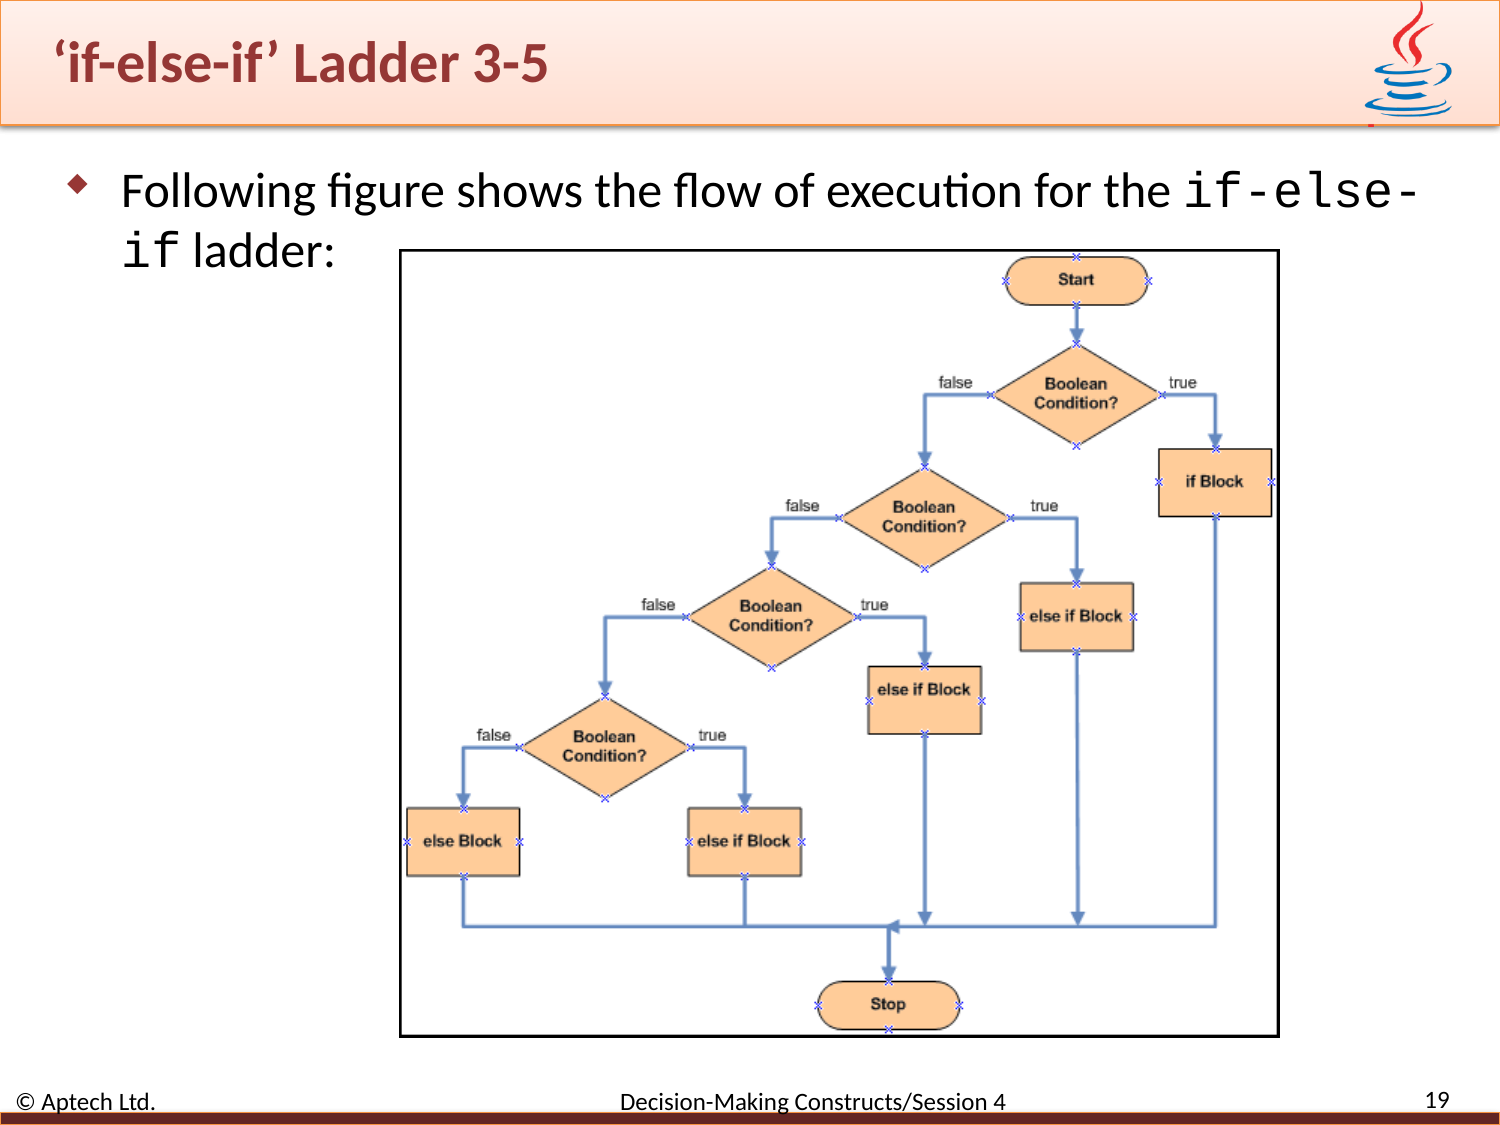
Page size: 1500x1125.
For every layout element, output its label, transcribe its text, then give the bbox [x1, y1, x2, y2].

list Following figure shows the flow of execution for the if-else-if ladder: [49, 149, 1463, 1013]
slide_number 19 [1337, 1084, 1465, 1113]
footer © Aptech Ltd. Decision-Making Constructs/Session 4 [0, 1087, 1325, 1113]
picture [1362, 0, 1454, 127]
picture [399, 249, 1280, 1039]
title ‘if-else-if’ Ladder 3-5 [37, 24, 1288, 93]
